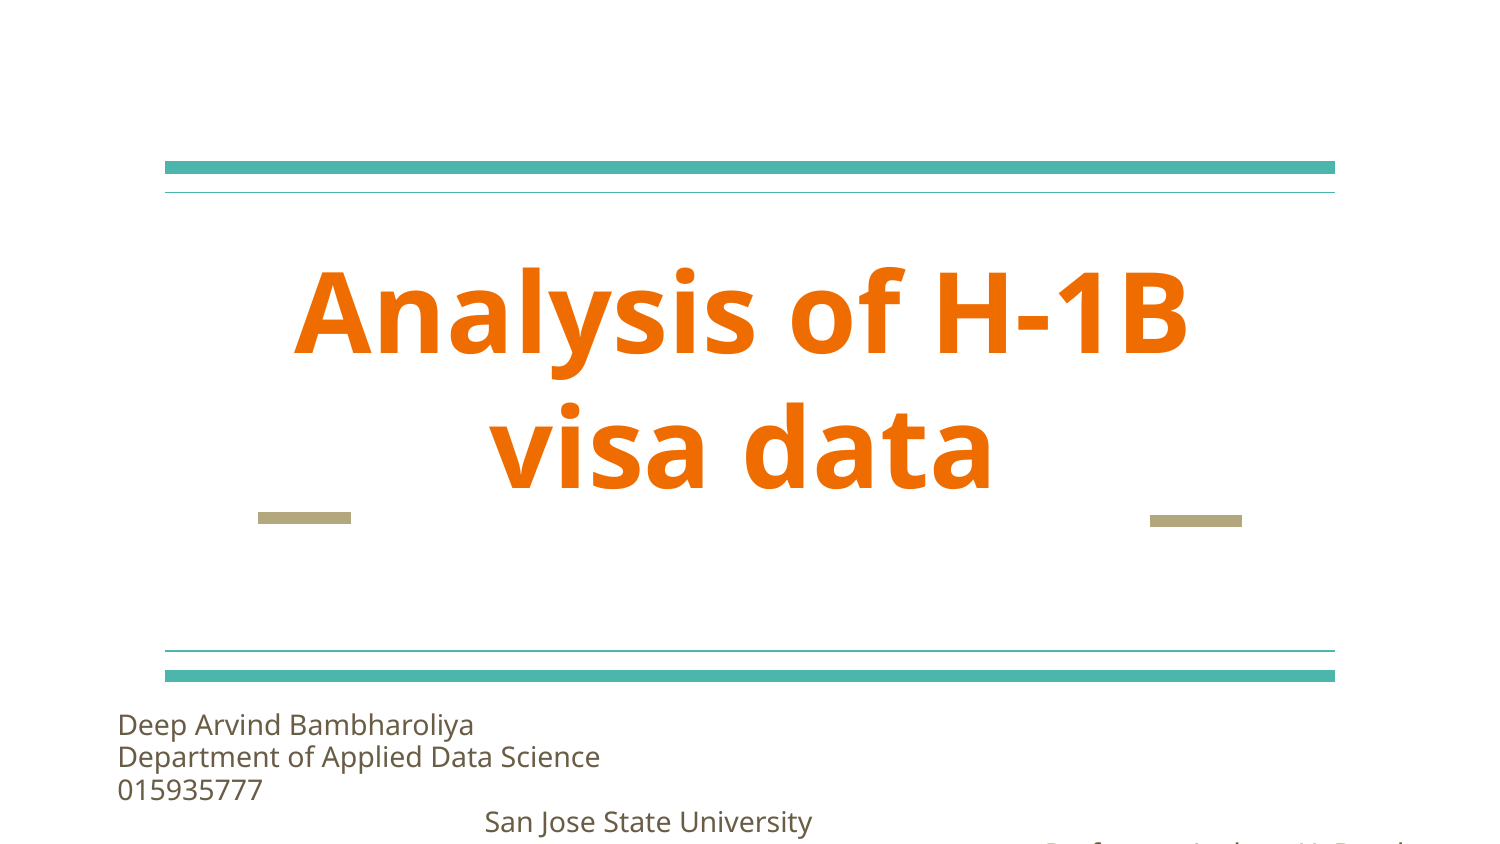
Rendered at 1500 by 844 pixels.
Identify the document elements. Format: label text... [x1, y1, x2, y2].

subtitle Deep Arvind Bambharoliya Department of Applied Data Science 015935777 San Jose State University Professor: Andrew H. Bond [102, 694, 1500, 825]
title Analysis of H-1B visa data [221, 218, 1266, 526]
